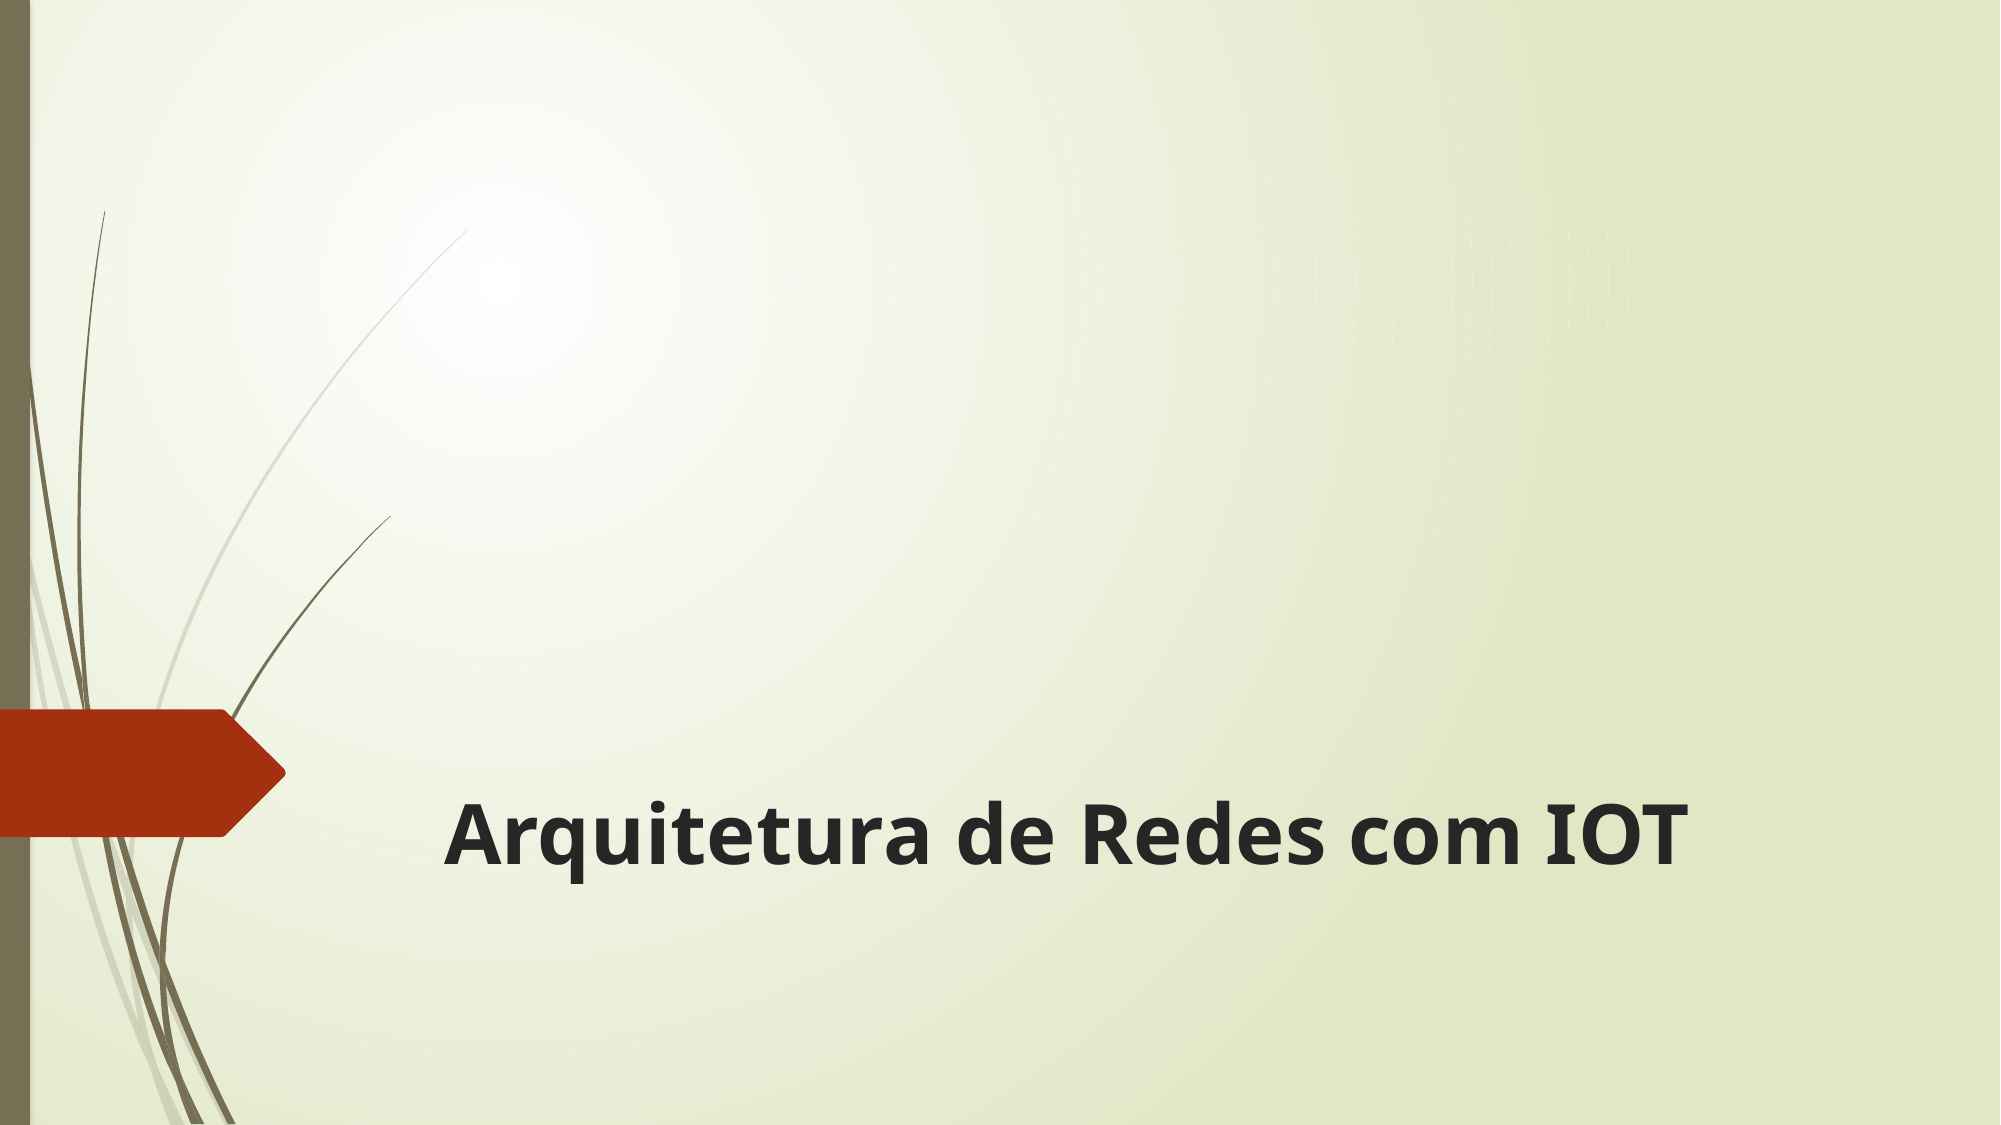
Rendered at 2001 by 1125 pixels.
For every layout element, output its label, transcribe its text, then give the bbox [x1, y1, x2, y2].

title Arquitetura de Redes com IOT [429, 664, 1892, 889]
